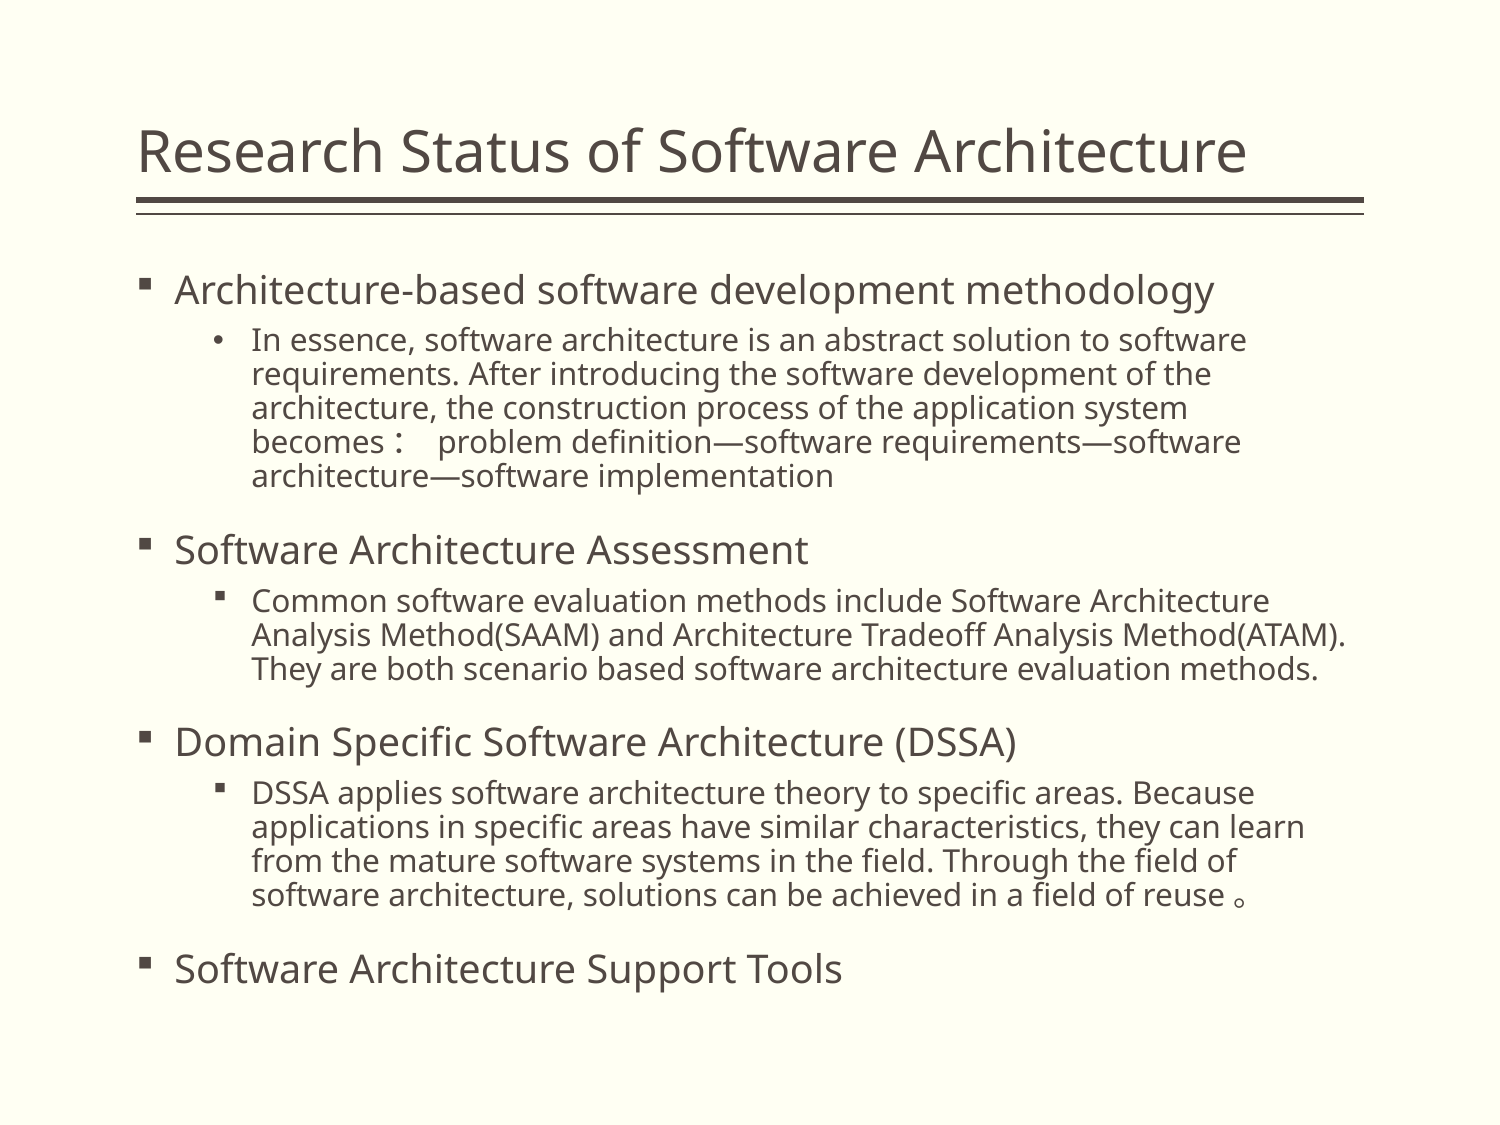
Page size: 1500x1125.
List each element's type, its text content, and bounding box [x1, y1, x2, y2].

list Architecture-based software development methodology In essence, software architecture is an abstract solution to software requirements. After introducing the software development of the architecture, the construction process of the application system becomes： problem definition—software requirements—software architecture—software implementation Software Architecture Assessment Common software evaluation methods include Software Architecture Analysis Method(SAAM) and Architecture Tradeoff Analysis Method(ATAM). They are both scenario based software architecture evaluation methods. Domain Specific Software Architecture (DSSA) DSSA applies software architecture theory to specific areas. Because applications in specific areas have similar characteristics, they can learn from the mature software systems in the field. Through the field of software architecture, solutions can be achieved in a field of reuse。 Software Architecture Support Tools [135, 262, 1364, 1013]
title Research Status of Software Architecture [135, 12, 1364, 193]
